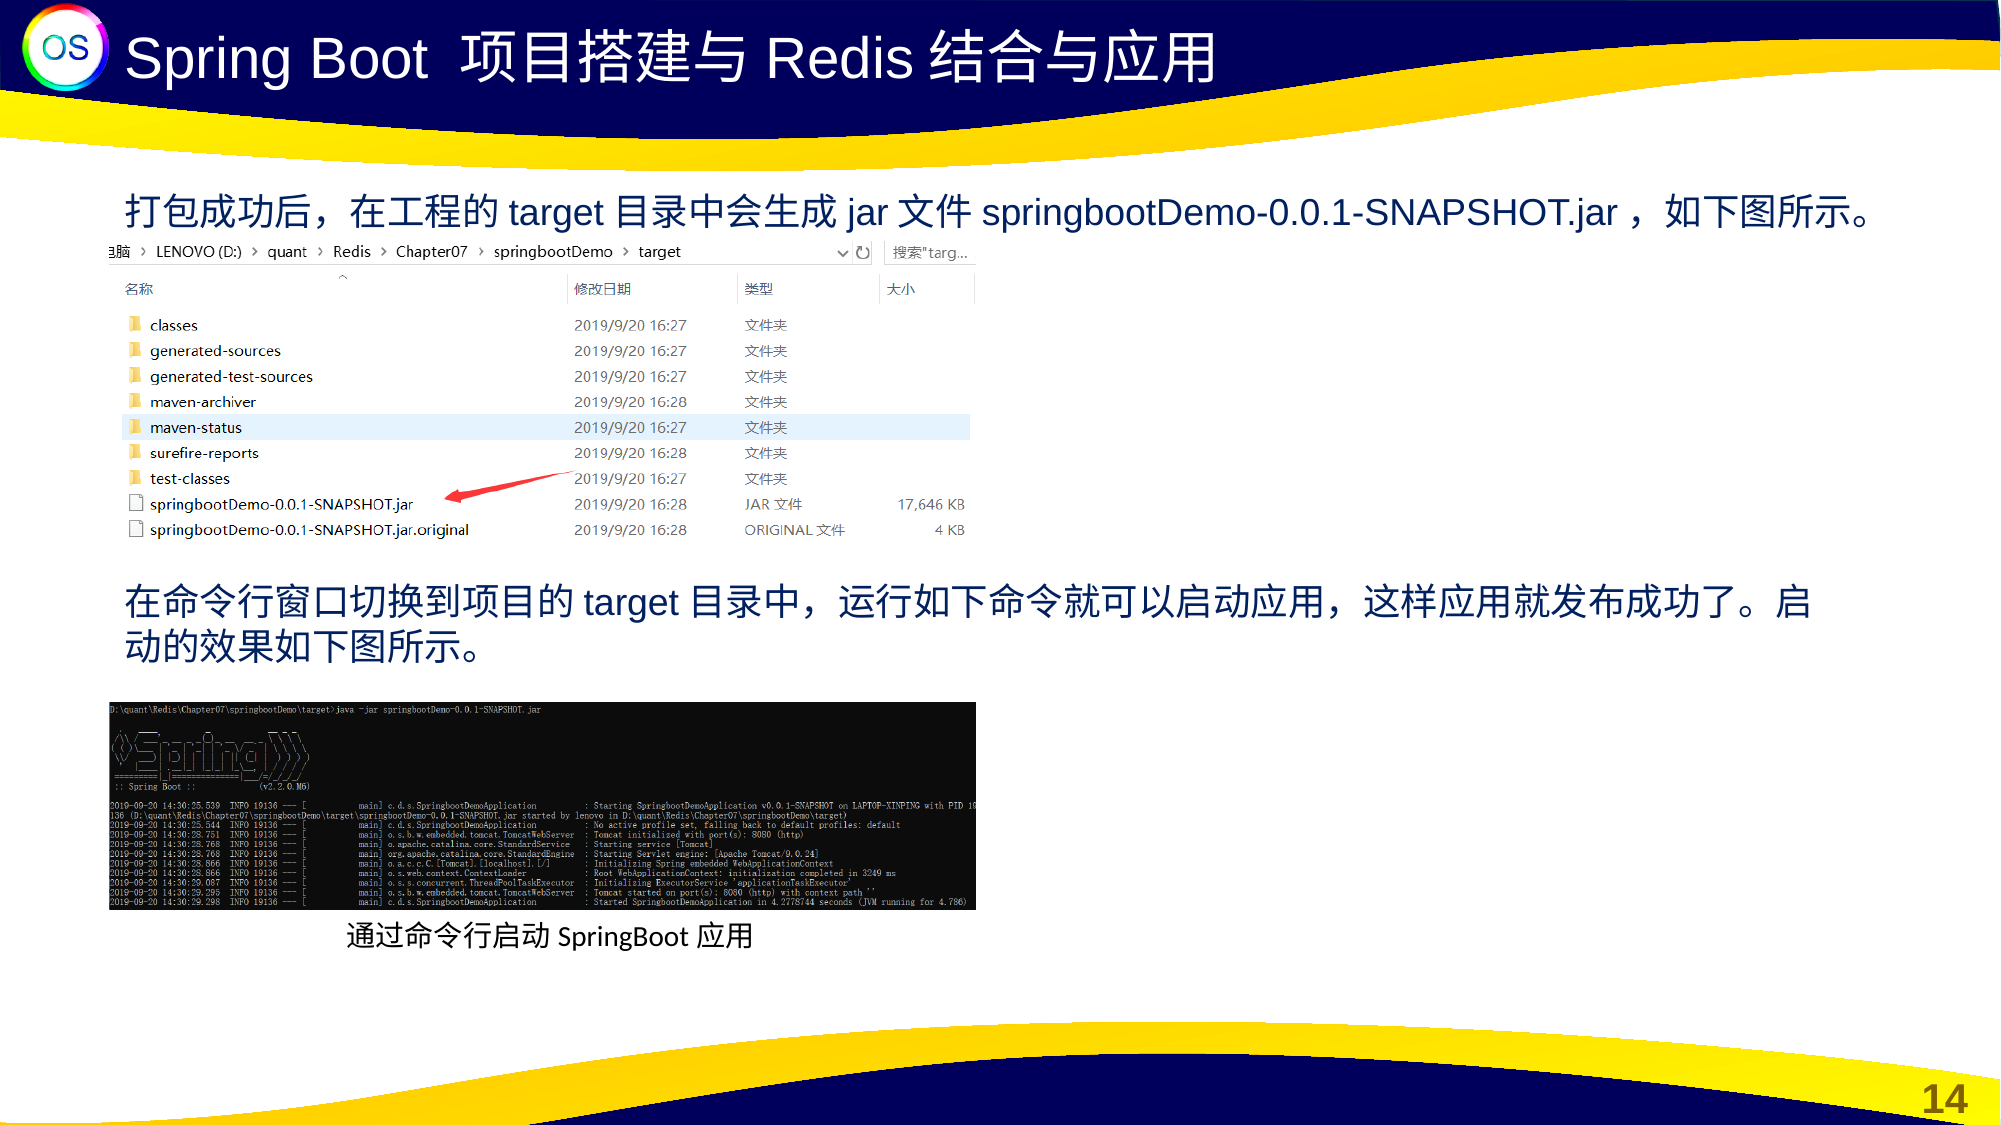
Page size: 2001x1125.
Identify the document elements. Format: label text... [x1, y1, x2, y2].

text_box 在命令行窗口切换到项目的target目录中，运行如下命令就可以启动应用，这样应用就发布成功了。启动的效果如下图所示。 [109, 570, 1861, 676]
picture [109, 702, 976, 910]
picture [22, 3, 109, 91]
text_box 通过命令行启动SpringBoot应用 [331, 910, 800, 960]
text_box Spring Boot 项目搭建与Redis结合与应用 [109, 12, 1263, 98]
text_box 打包成功后，在工程的target目录中会生成jar文件springbootDemo-0.0.1-SNAPSHOT.jar，如下图所示。 [109, 181, 1889, 241]
picture [109, 241, 976, 545]
